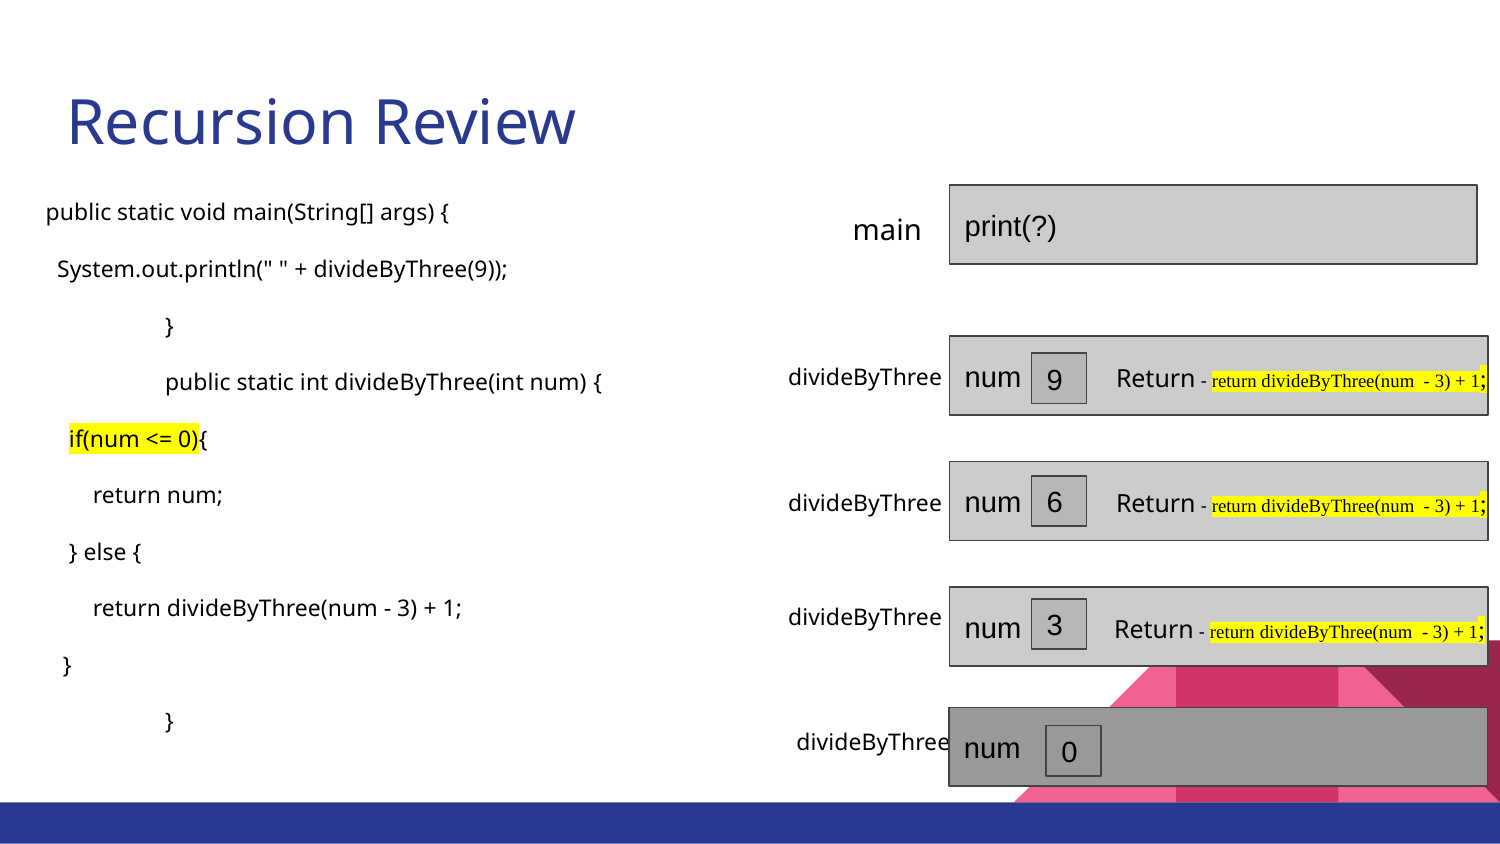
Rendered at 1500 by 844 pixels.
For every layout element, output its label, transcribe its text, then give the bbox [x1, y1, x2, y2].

text_box Return - return divideByThree(num - 3) + 1; [1101, 473, 1500, 529]
text_box divideByThree [773, 347, 1001, 404]
text_box Return - return divideByThree(num - 3) + 1; [1101, 347, 1500, 404]
text_box 0 [1046, 725, 1102, 776]
text_box 9 [1031, 353, 1087, 404]
text_box main [837, 196, 978, 253]
text_box num [949, 461, 1488, 541]
text_box Return - return divideByThree(num - 3) + 1; [1099, 598, 1500, 655]
title Recursion Review [51, 67, 1449, 167]
text_box divideByThree [773, 587, 949, 644]
text_box num [948, 707, 1488, 787]
text_box divideByThree [773, 473, 949, 529]
text_box print(?) [949, 185, 1477, 264]
text_box 6 [1031, 475, 1087, 527]
text_box 3 [1031, 598, 1087, 650]
list public static void main(String[] args) { System.out.println(" " + divideByThree(9)); } public static int divideByThree(int num) { if(num <= 0){ return num; } else { return divideByThree(num - 3) + 1; } } [0, 176, 1018, 726]
text_box divideByThree [781, 712, 948, 769]
text_box num [949, 336, 1488, 415]
text_box num [949, 587, 1488, 666]
